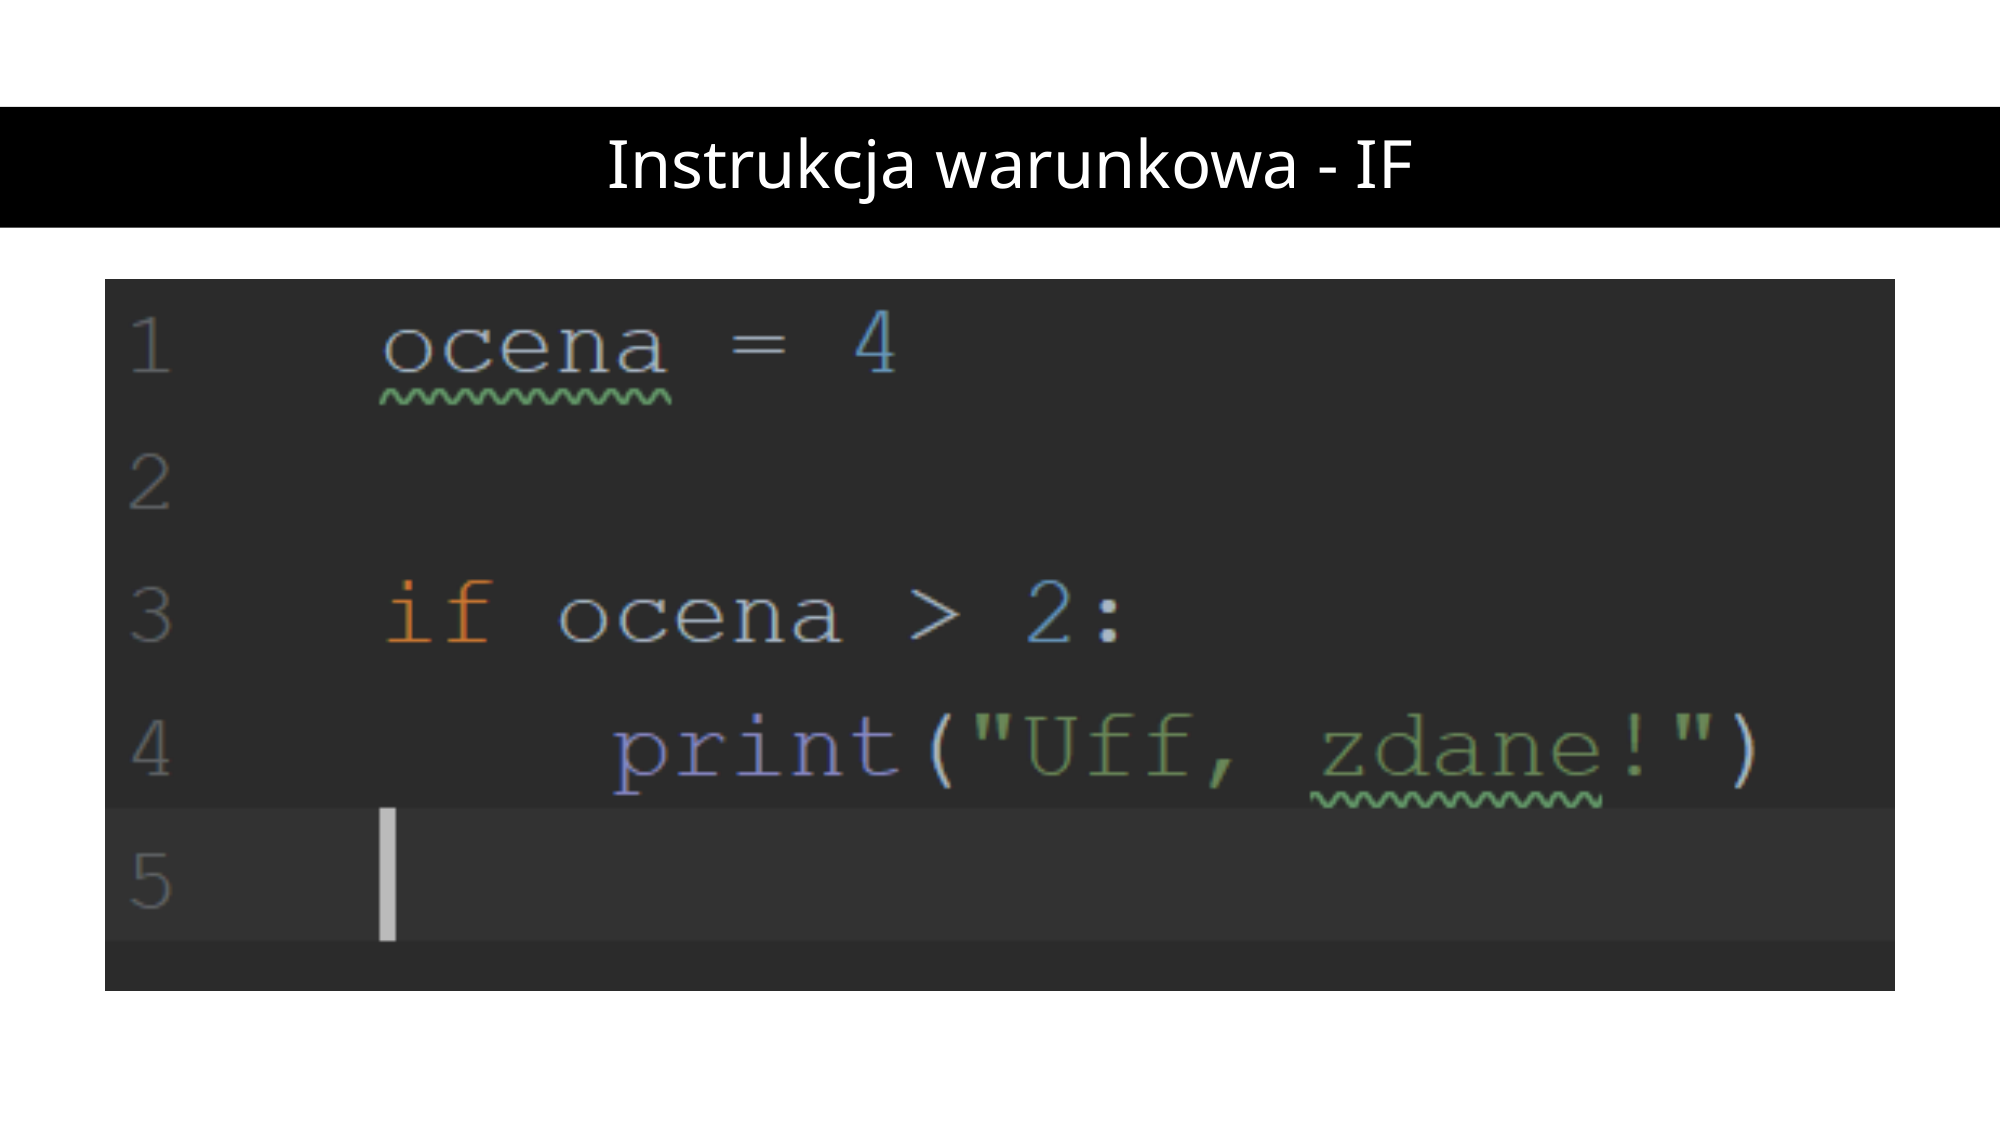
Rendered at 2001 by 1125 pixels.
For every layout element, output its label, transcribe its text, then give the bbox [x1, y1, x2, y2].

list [105, 279, 1895, 991]
text_box [0, 106, 2000, 229]
title Instrukcja warunkowa - IF [91, 105, 1931, 228]
